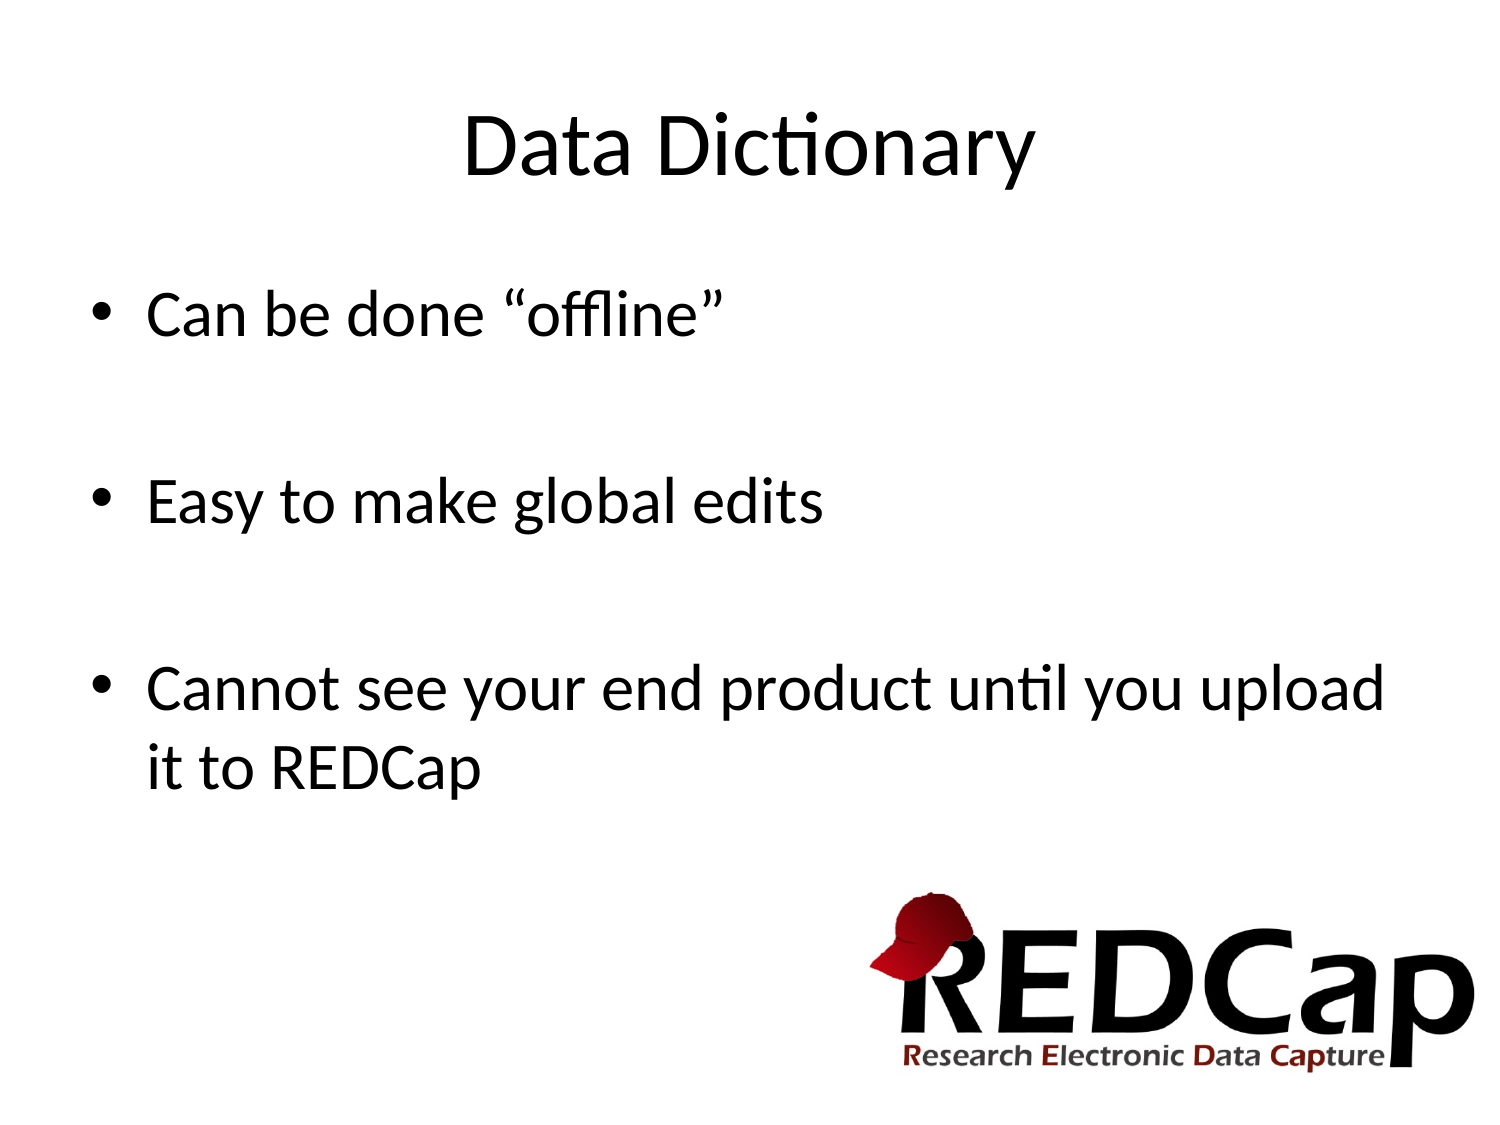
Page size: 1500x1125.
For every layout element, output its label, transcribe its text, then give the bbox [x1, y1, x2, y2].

title Data Dictionary [75, 45, 1425, 233]
list Can be done “offline” Easy to make global edits Cannot see your end product until you upload it to REDCap [75, 262, 1425, 1005]
picture [862, 887, 1476, 1091]
